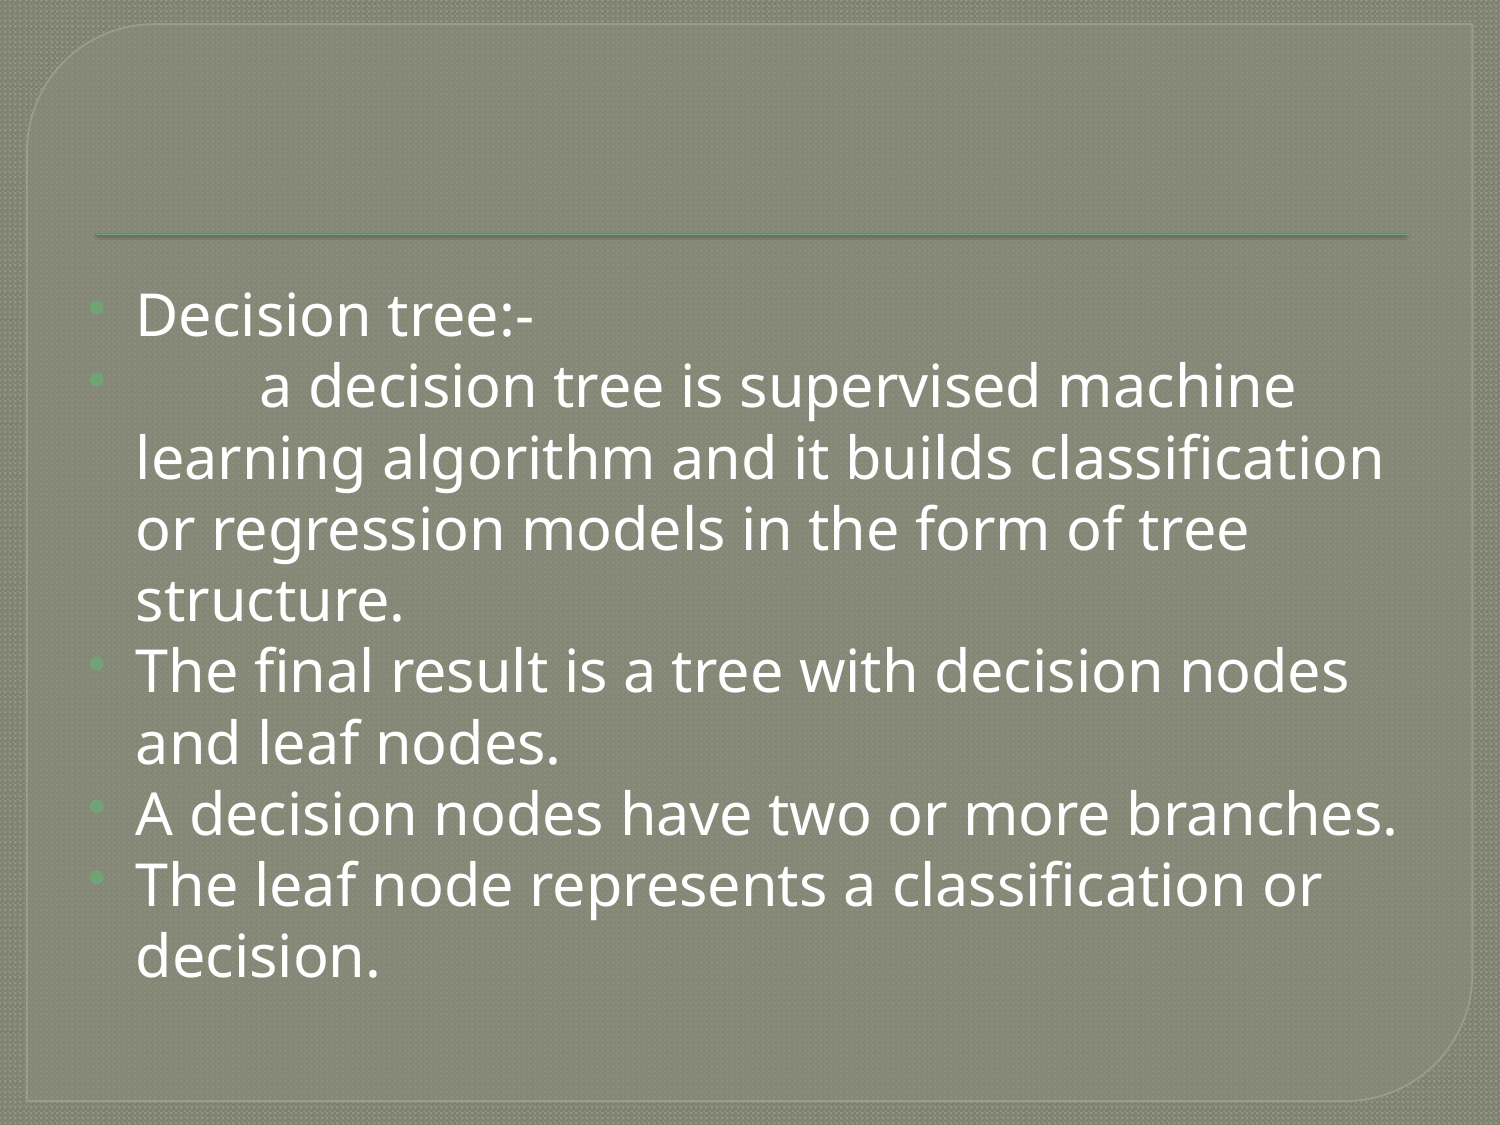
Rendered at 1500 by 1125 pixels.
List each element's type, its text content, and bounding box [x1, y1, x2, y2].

list Decision tree:- a decision tree is supervised machine learning algorithm and it builds classification or regression models in the form of tree structure. The final result is a tree with decision nodes and leaf nodes. A decision nodes have two or more branches. The leaf node represents a classification or decision. [75, 270, 1425, 1013]
